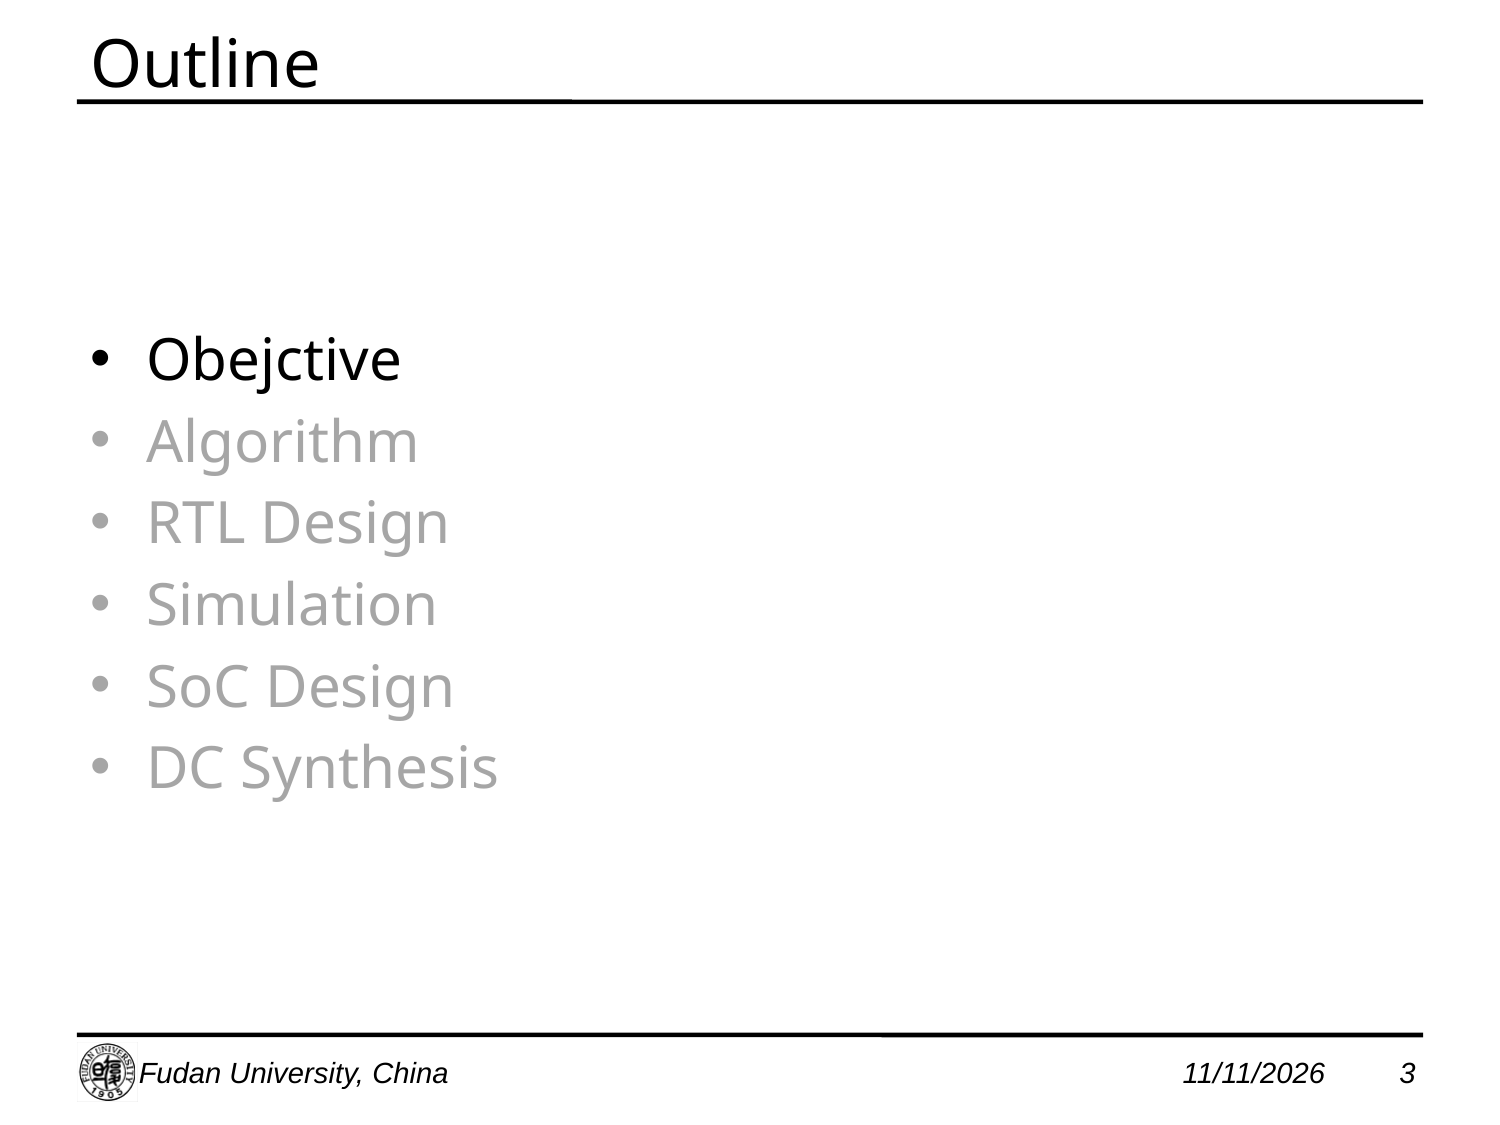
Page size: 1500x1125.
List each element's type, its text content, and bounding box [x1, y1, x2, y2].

title Outline [75, 0, 1426, 126]
list Obejctive Algorithm RTL Design Simulation SoC Design DC Synthesis [75, 314, 1426, 823]
